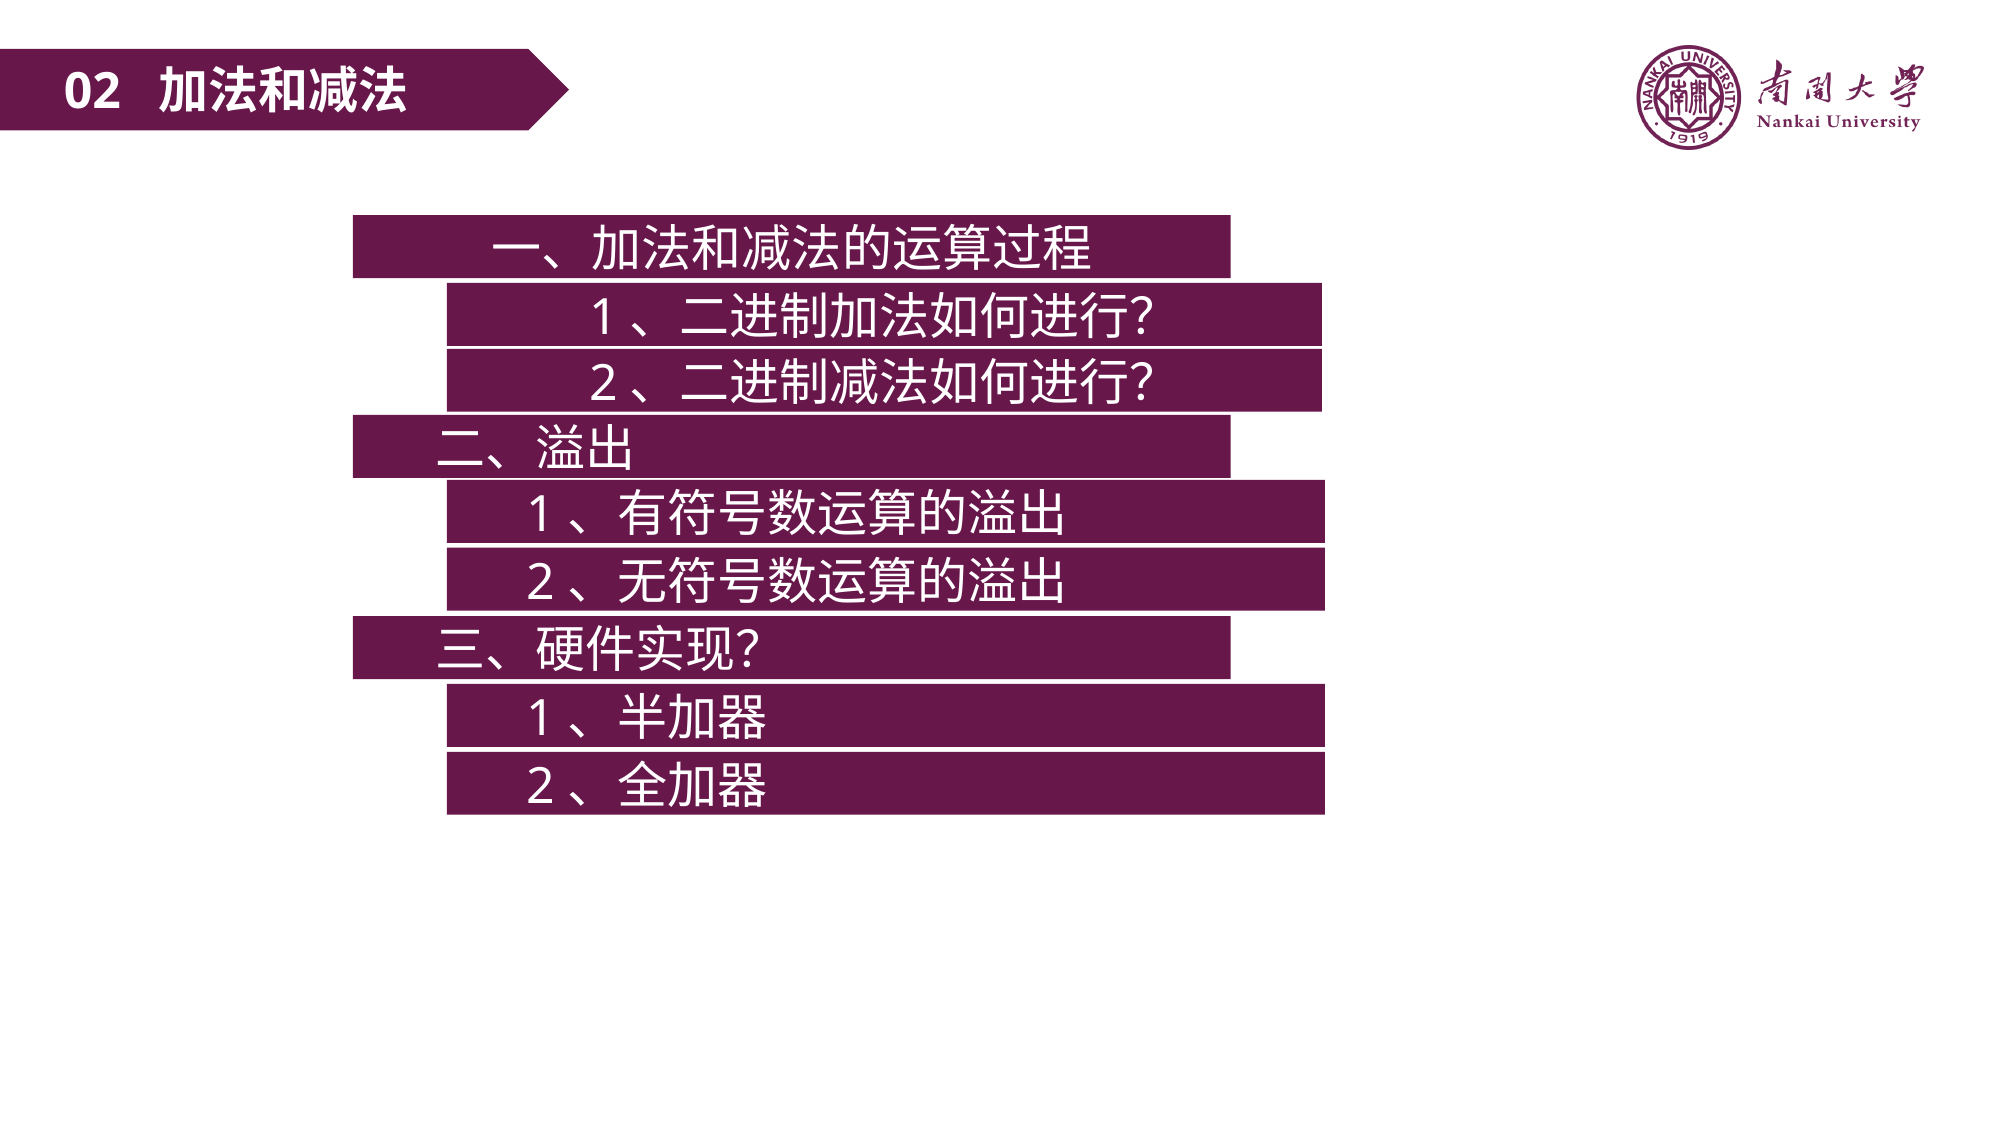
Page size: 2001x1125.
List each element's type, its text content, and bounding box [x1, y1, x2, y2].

text_box 1、二进制加法如何进行？ [446, 282, 1323, 347]
text_box 1、半加器 [446, 683, 1326, 748]
text_box 三、硬件实现？ [352, 615, 1232, 680]
text_box 2、无符号数运算的溢出 [446, 547, 1326, 612]
text_box 二、溢出 [352, 414, 1232, 479]
text_box 02 加法和减法 [49, 50, 424, 126]
text_box 2、全加器 [446, 751, 1326, 816]
picture [1614, 33, 1946, 159]
text_box 一、加法和减法的运算过程 [352, 214, 1232, 279]
text_box 2、二进制减法如何进行？ [446, 348, 1323, 413]
text_box 1、有符号数运算的溢出 [446, 479, 1326, 544]
